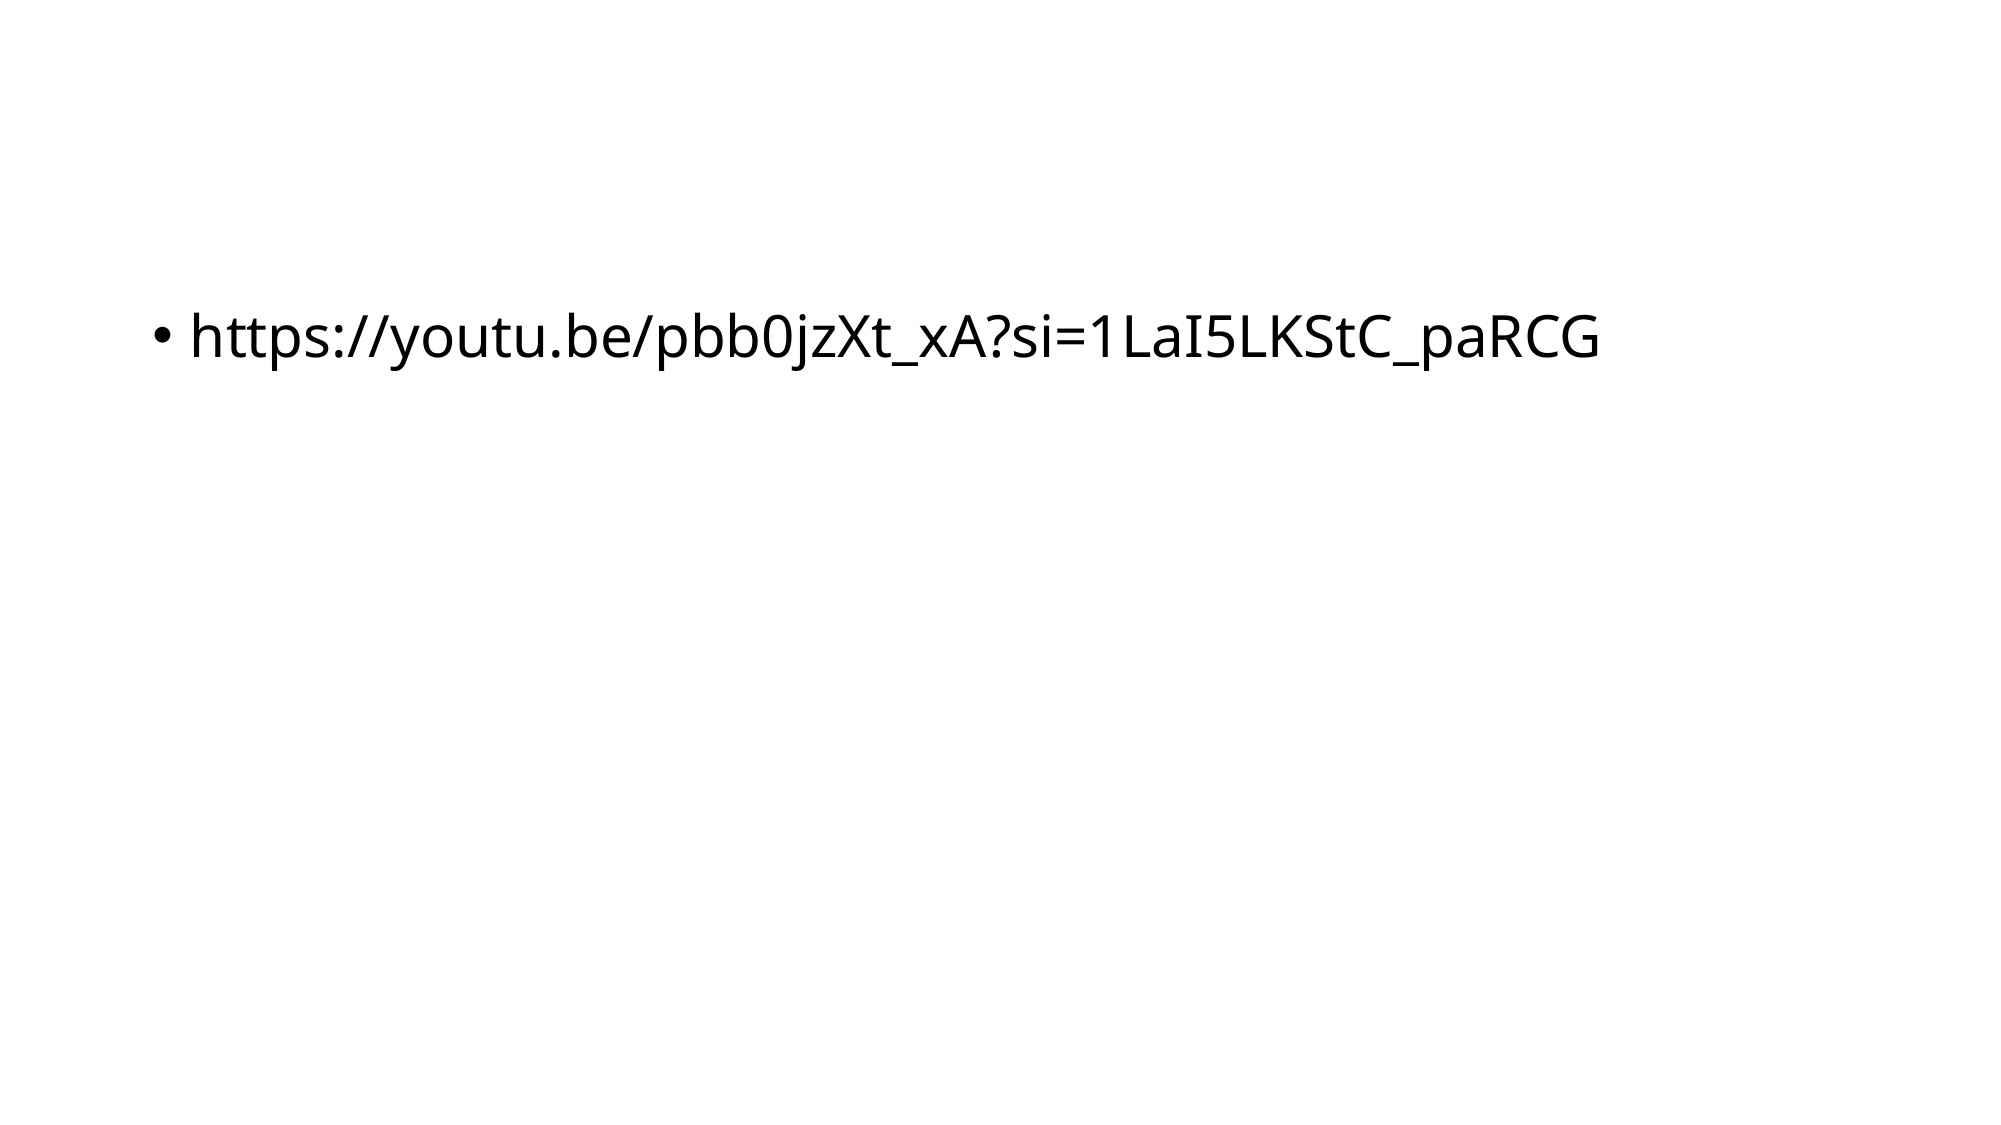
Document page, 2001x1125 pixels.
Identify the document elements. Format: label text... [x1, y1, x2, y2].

list https://youtu.be/pbb0jzXt_xA?si=1LaI5LKStC_paRCG [137, 299, 1863, 1014]
